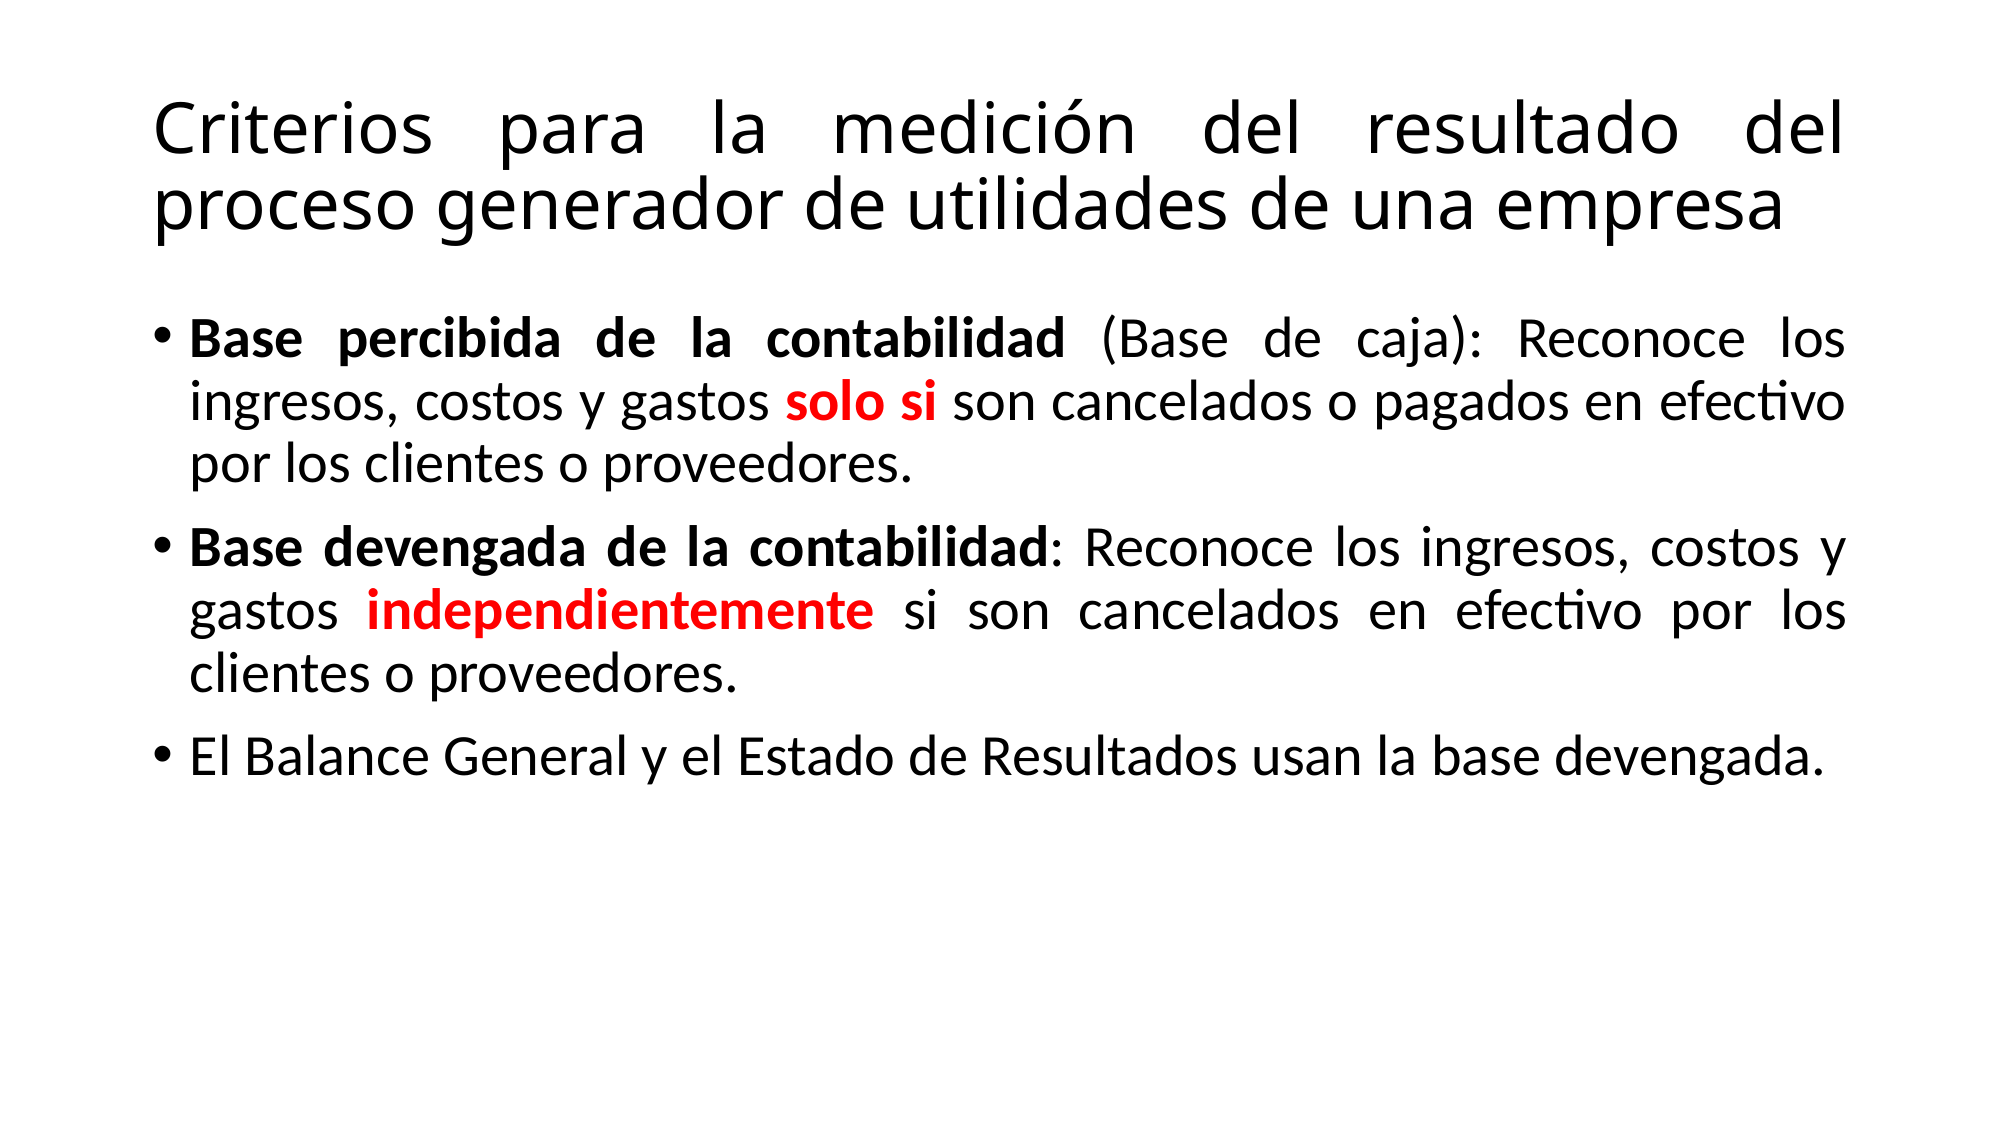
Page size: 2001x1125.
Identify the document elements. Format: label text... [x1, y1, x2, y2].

title Criterios para la medición del resultado del proceso generador de utilidades de una empresa [137, 59, 1863, 278]
list Base percibida de la contabilidad (Base de caja): Reconoce los ingresos, costos y gastos solo si son cancelados o pagados en efectivo por los clientes o proveedores. Base devengada de la contabilidad: Reconoce los ingresos, costos y gastos independientemente si son cancelados en efectivo por los clientes o proveedores. El Balance General y el Estado de Resultados usan la base devengada. [137, 299, 1863, 1014]
